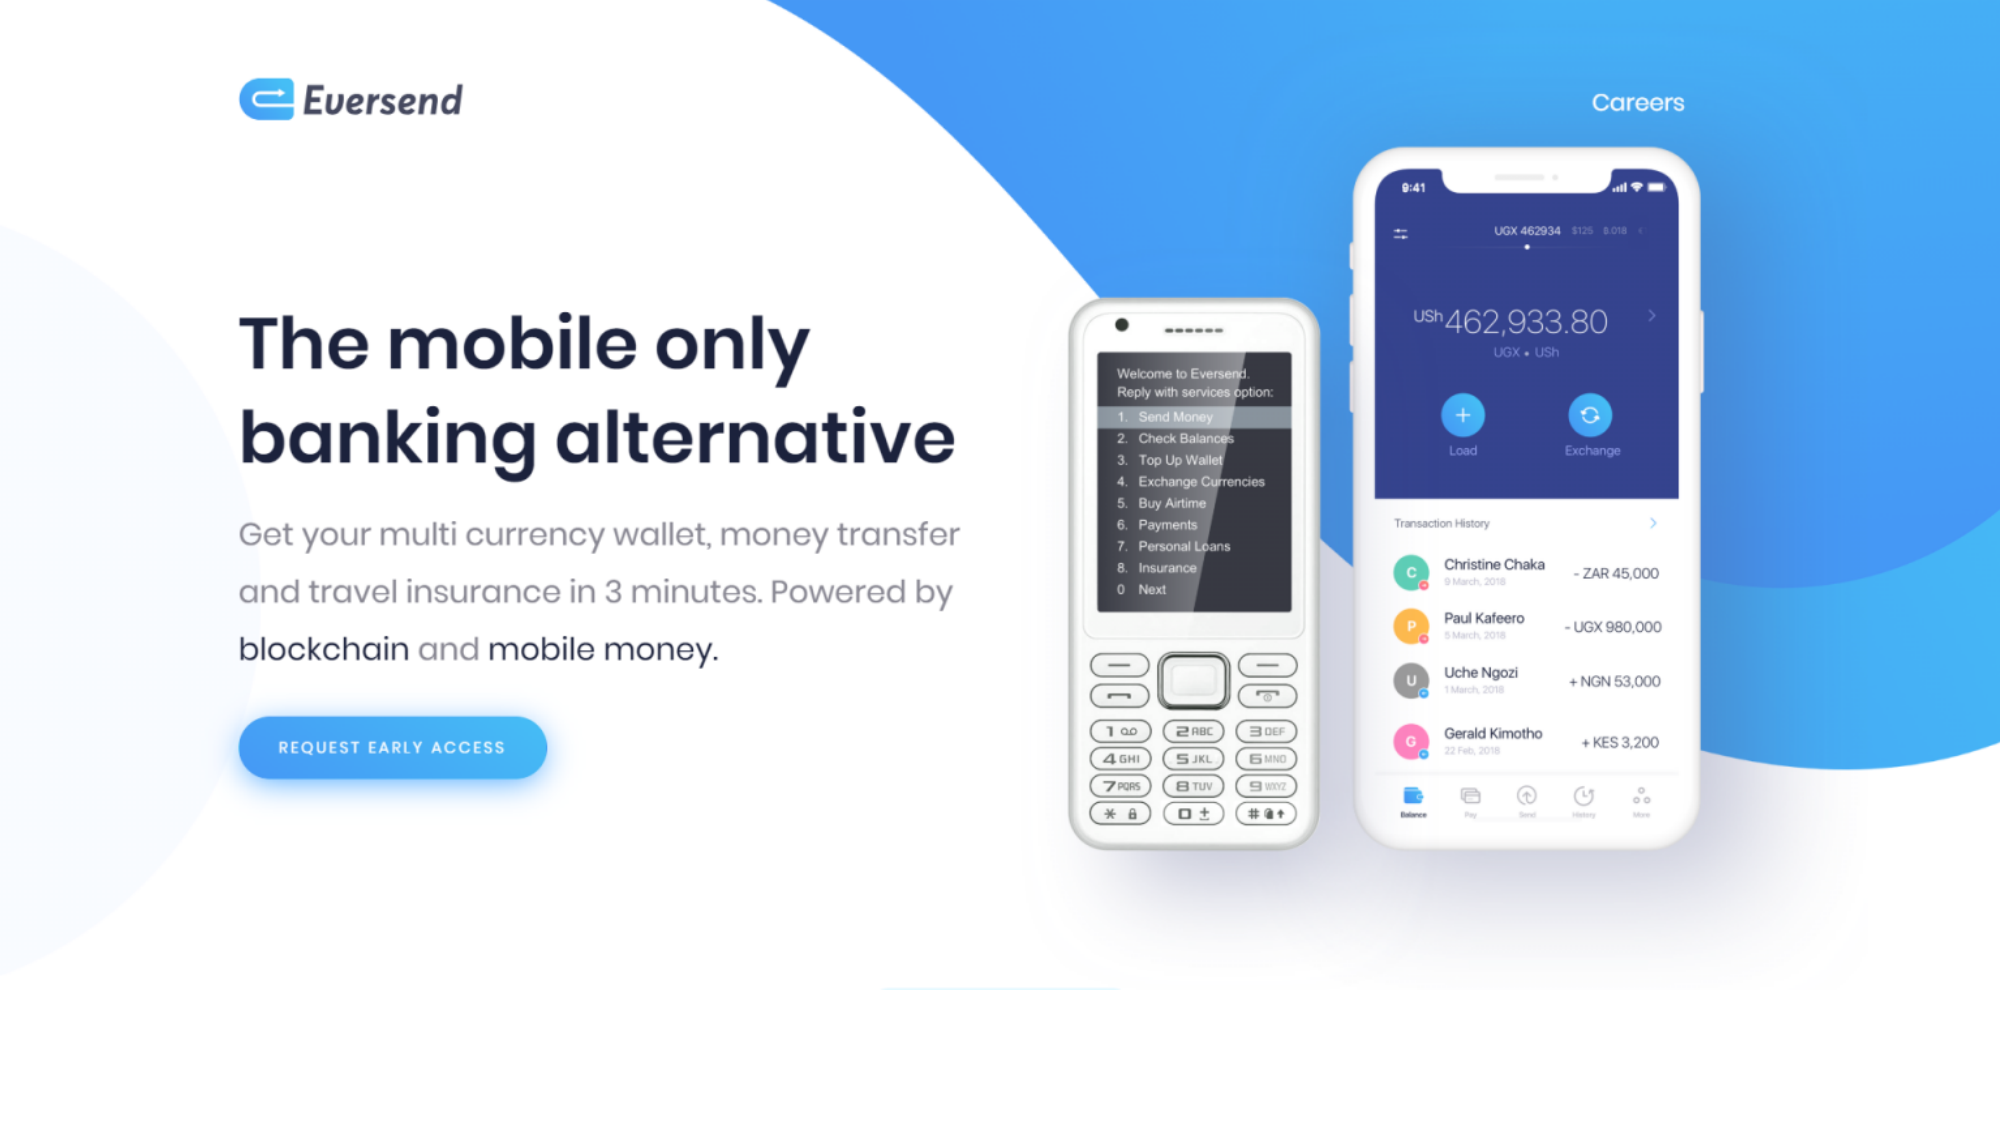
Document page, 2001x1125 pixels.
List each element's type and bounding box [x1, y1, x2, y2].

picture [0, 0, 2000, 990]
